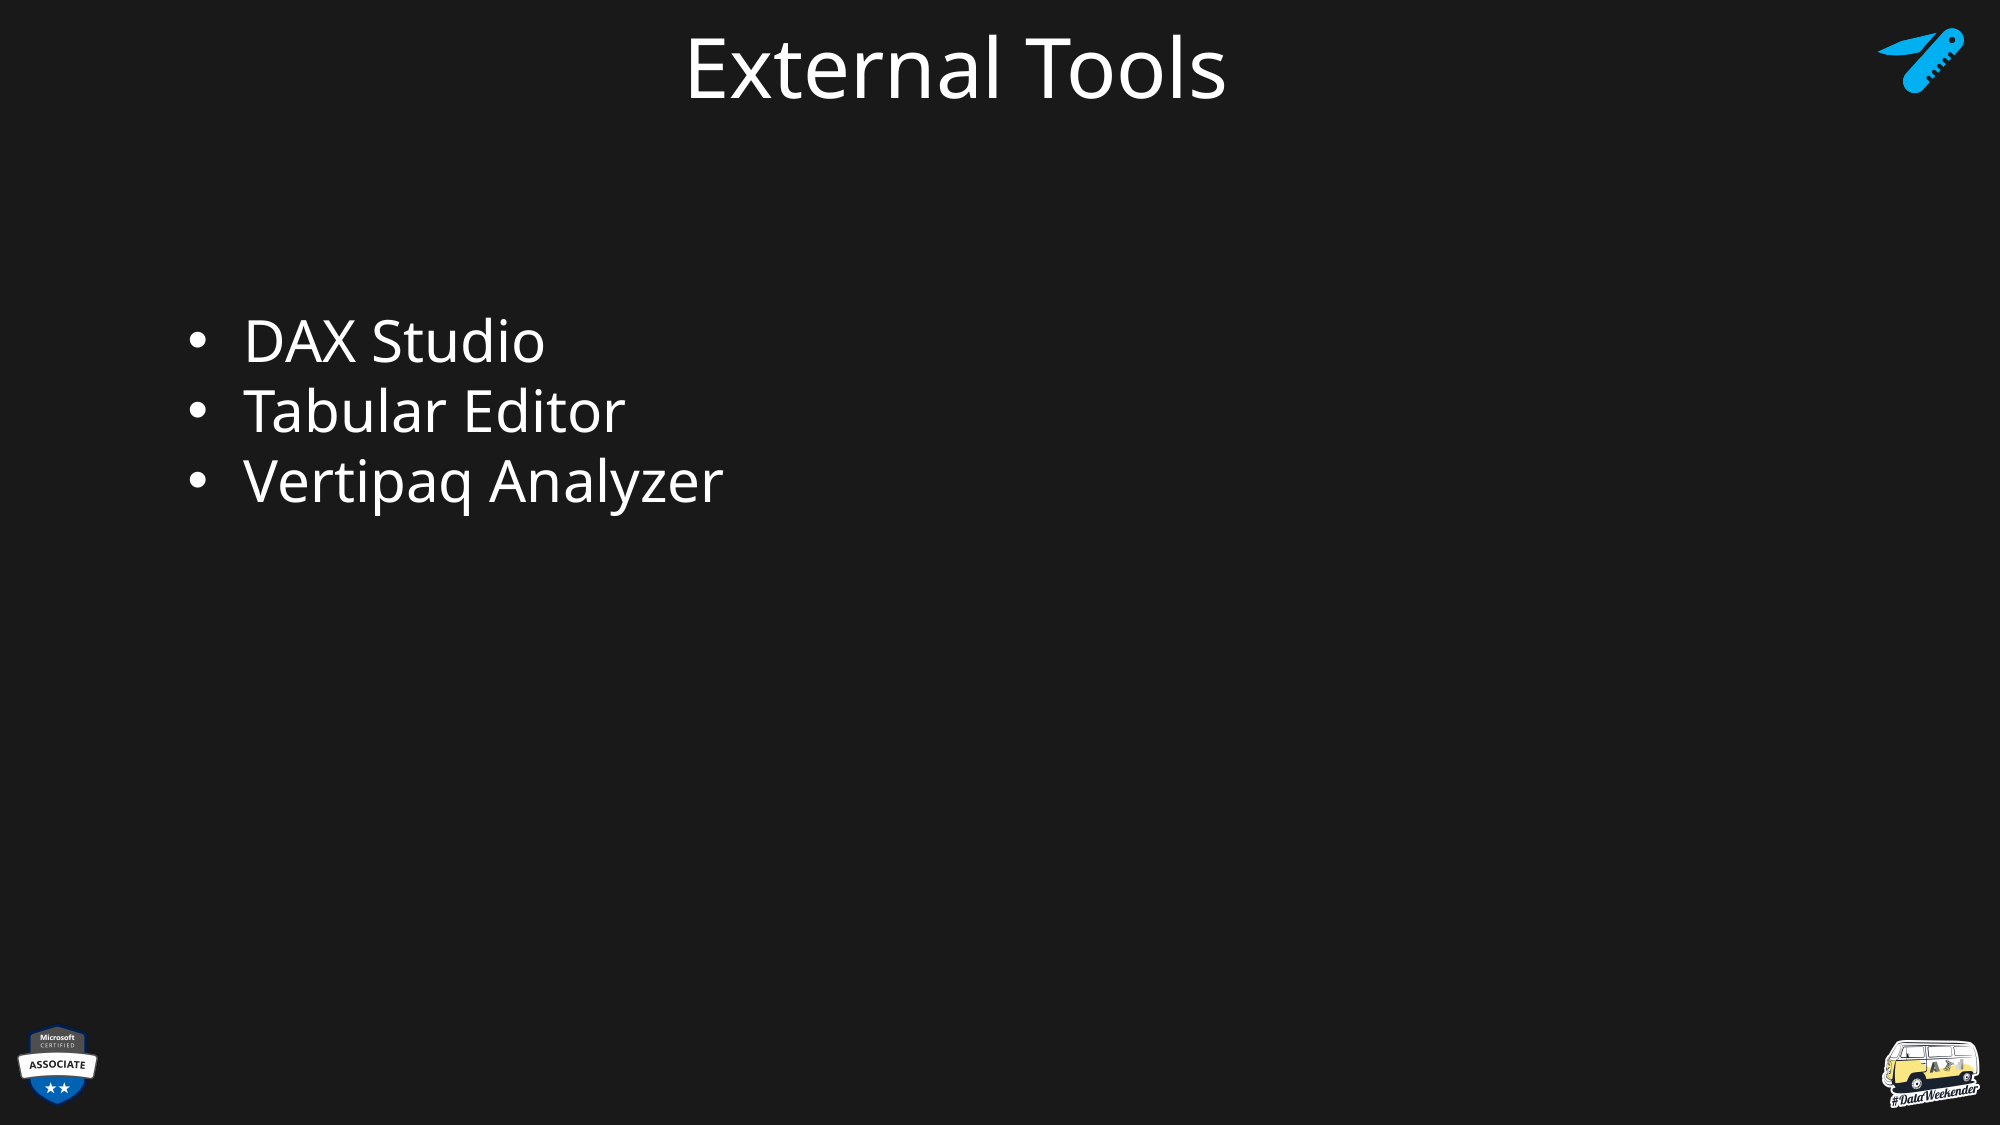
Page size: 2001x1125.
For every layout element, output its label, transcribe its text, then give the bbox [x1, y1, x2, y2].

picture [1857, 0, 1991, 124]
text_box External Tools [668, 7, 1302, 123]
picture [14, 1022, 100, 1108]
text_box DAX Studio Tabular Editor Vertipaq Analyzer [172, 296, 1721, 592]
picture [1882, 1040, 1980, 1108]
